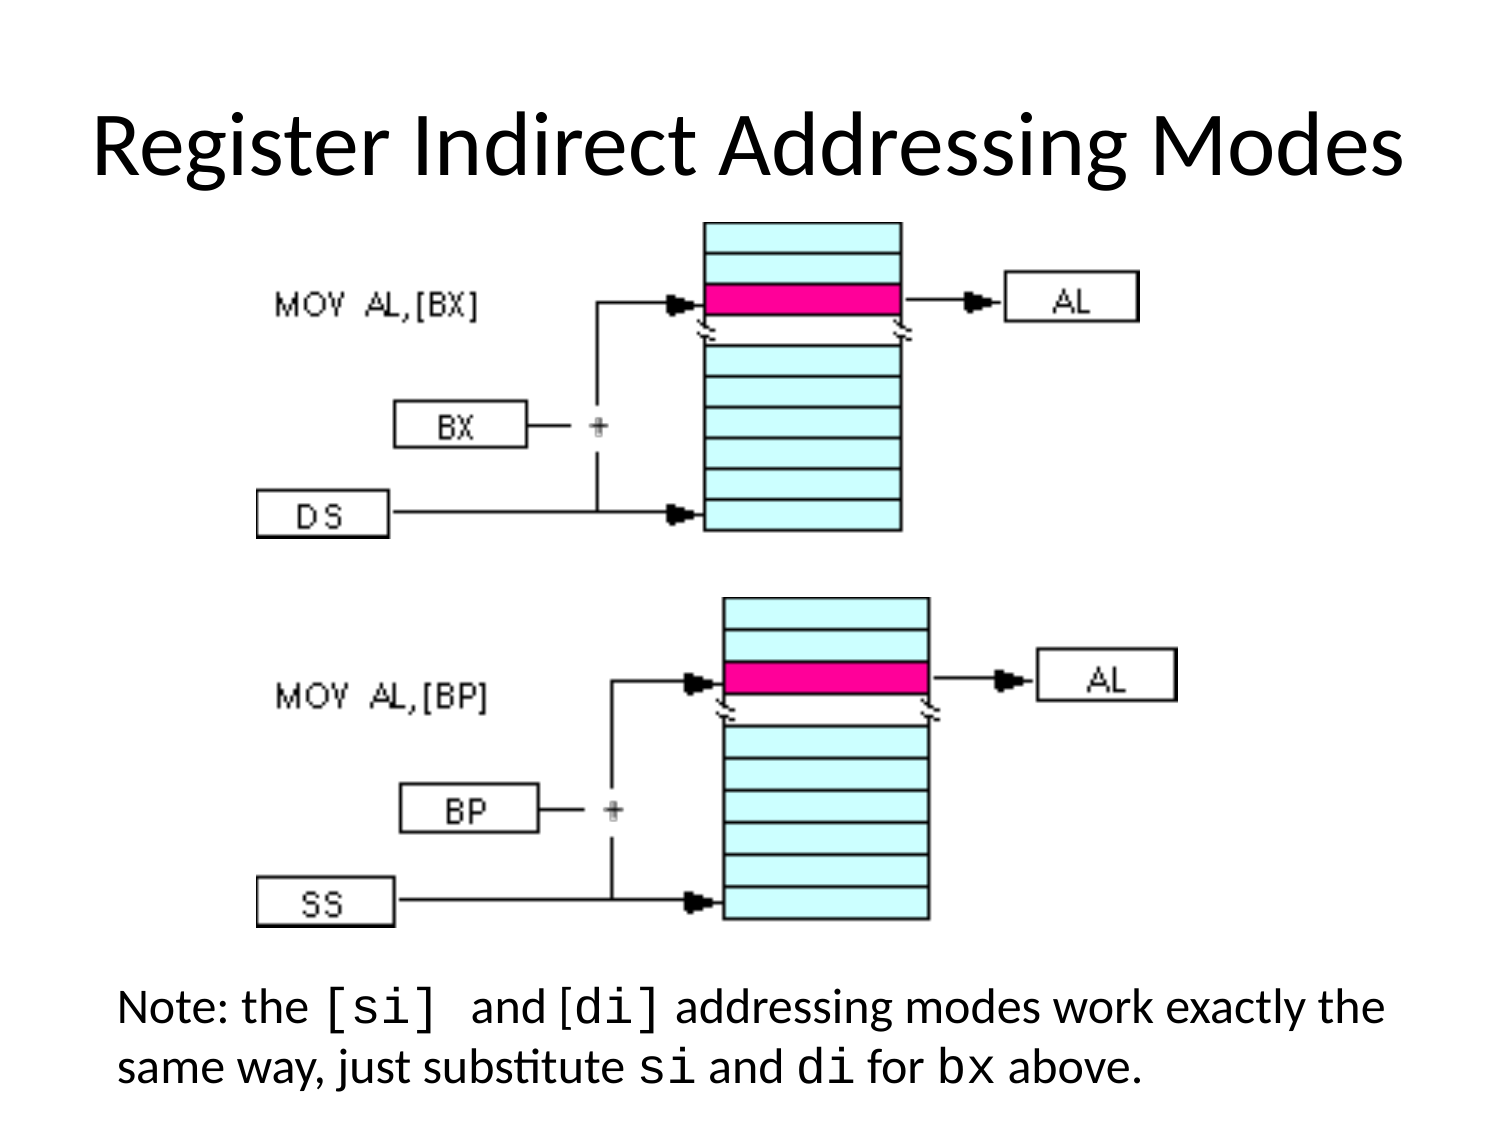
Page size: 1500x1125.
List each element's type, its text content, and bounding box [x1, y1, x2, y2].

picture [256, 597, 1179, 928]
picture [256, 221, 1141, 539]
text_box Note: the [si] and [di] addressing modes work exactly the same way, just substitute si and di for bx above. [102, 965, 1425, 1101]
title Register Indirect Addressing Modes [74, 44, 1425, 233]
